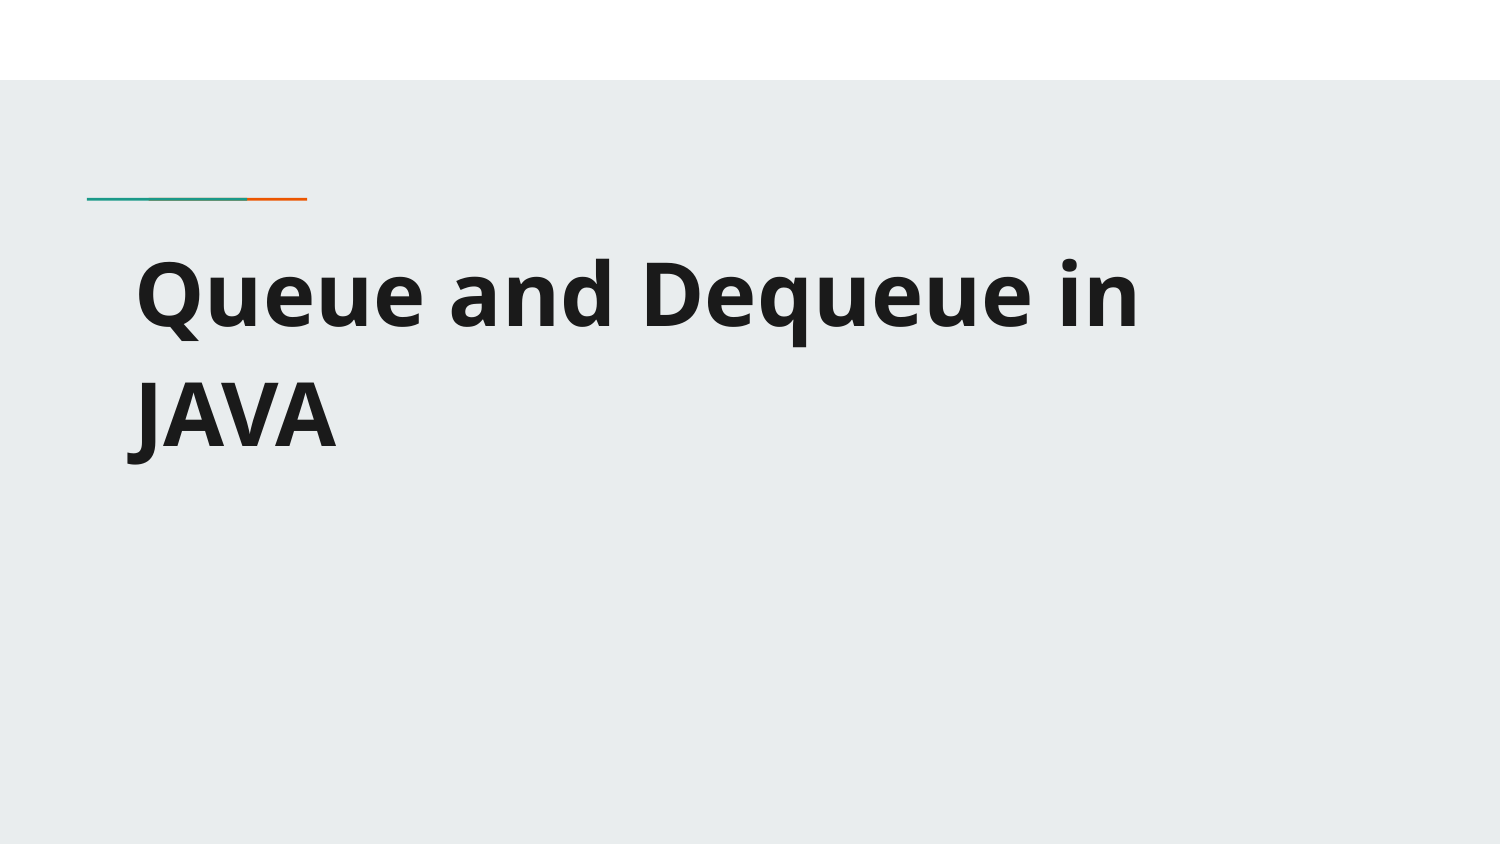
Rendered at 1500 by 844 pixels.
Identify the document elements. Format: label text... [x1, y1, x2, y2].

title Queue and Dequeue in JAVA [119, 216, 1381, 490]
